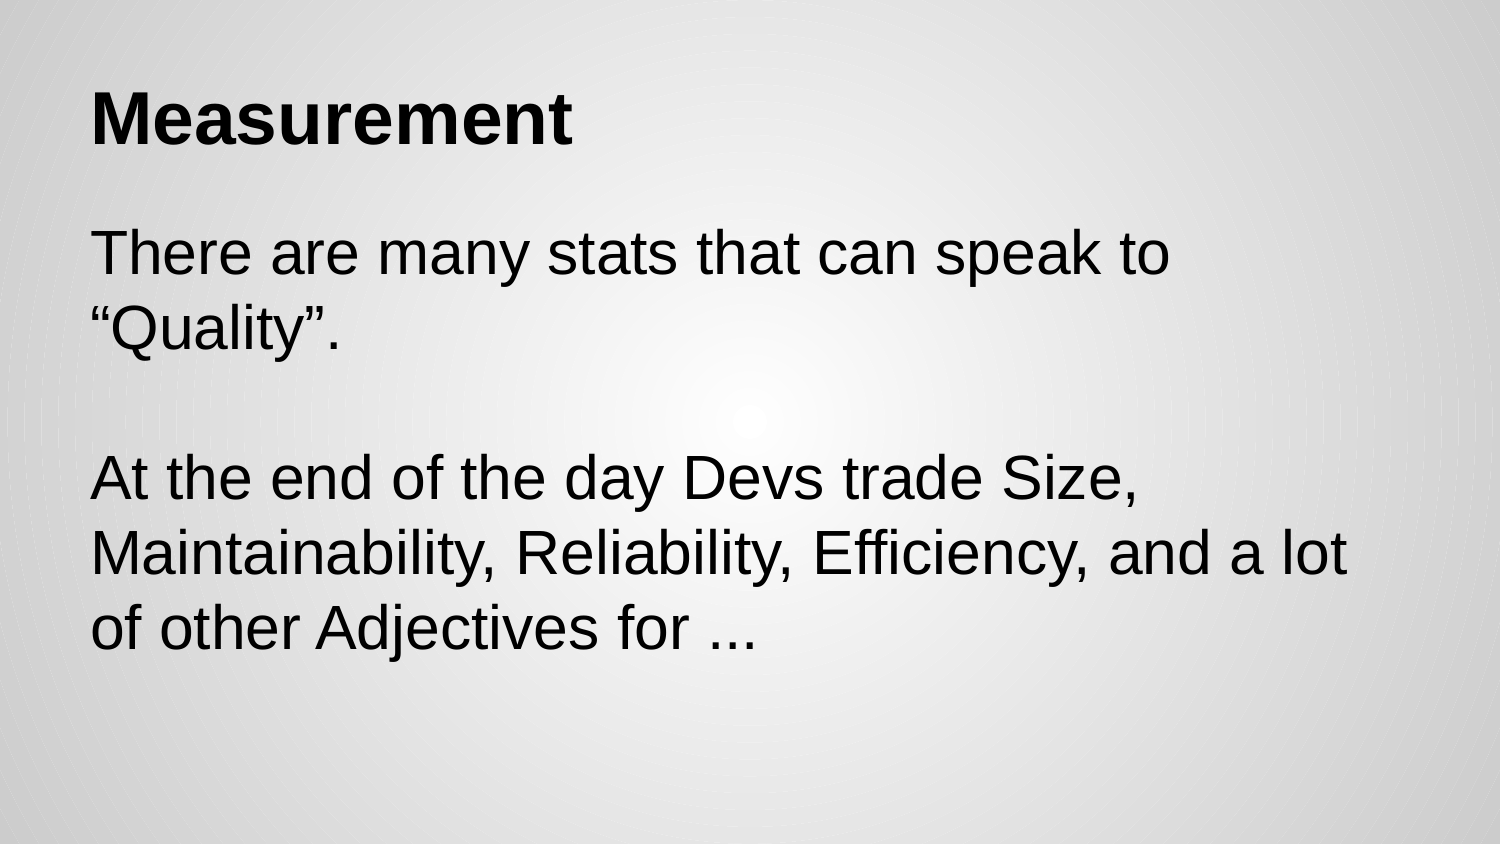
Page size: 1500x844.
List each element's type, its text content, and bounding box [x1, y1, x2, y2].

list There are many stats that can speak to “Quality”. At the end of the day Devs trade Size, Maintainability, Reliability, Efficiency, and a lot of other Adjectives for ... [75, 196, 1425, 808]
title Measurement [75, 33, 1425, 175]
